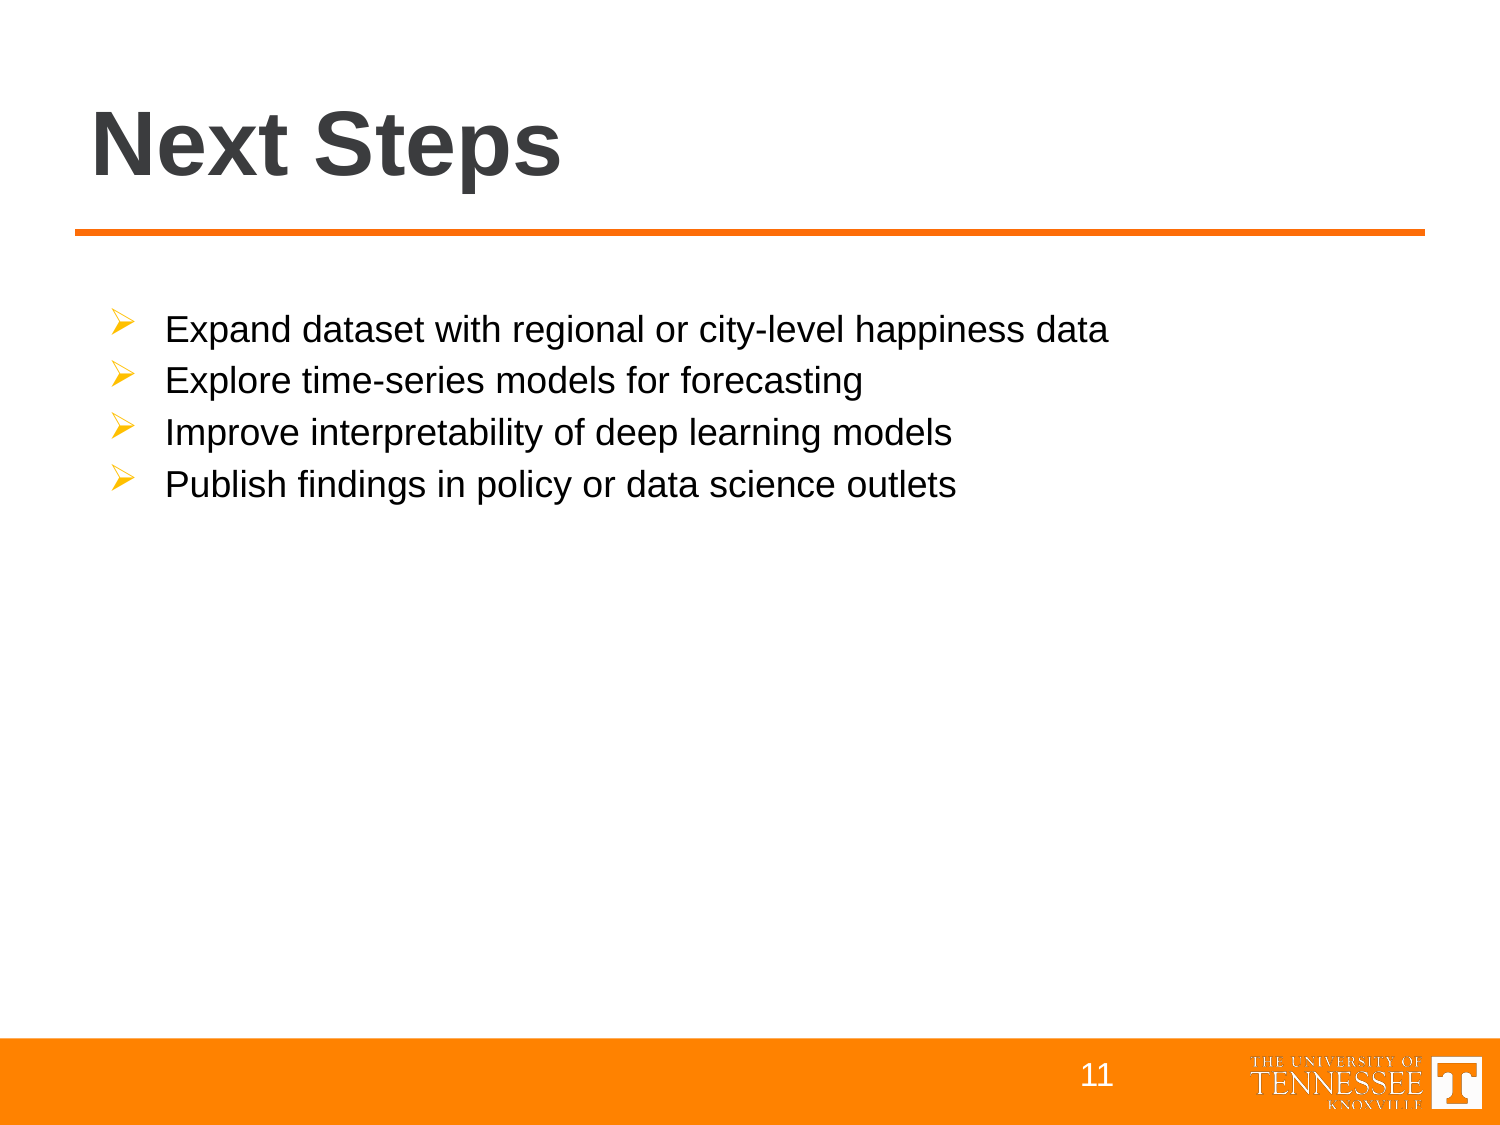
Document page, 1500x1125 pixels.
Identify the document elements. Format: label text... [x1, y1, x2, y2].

slide_number 11 [779, 1042, 1130, 1103]
text_box Expand dataset with regional or city-level happiness data Explore time-series models for forecasting Improve interpretability of deep learning models Publish findings in policy or data science outlets [74, 290, 1425, 513]
picture [1250, 1056, 1482, 1109]
title Next Steps [75, 45, 1425, 233]
